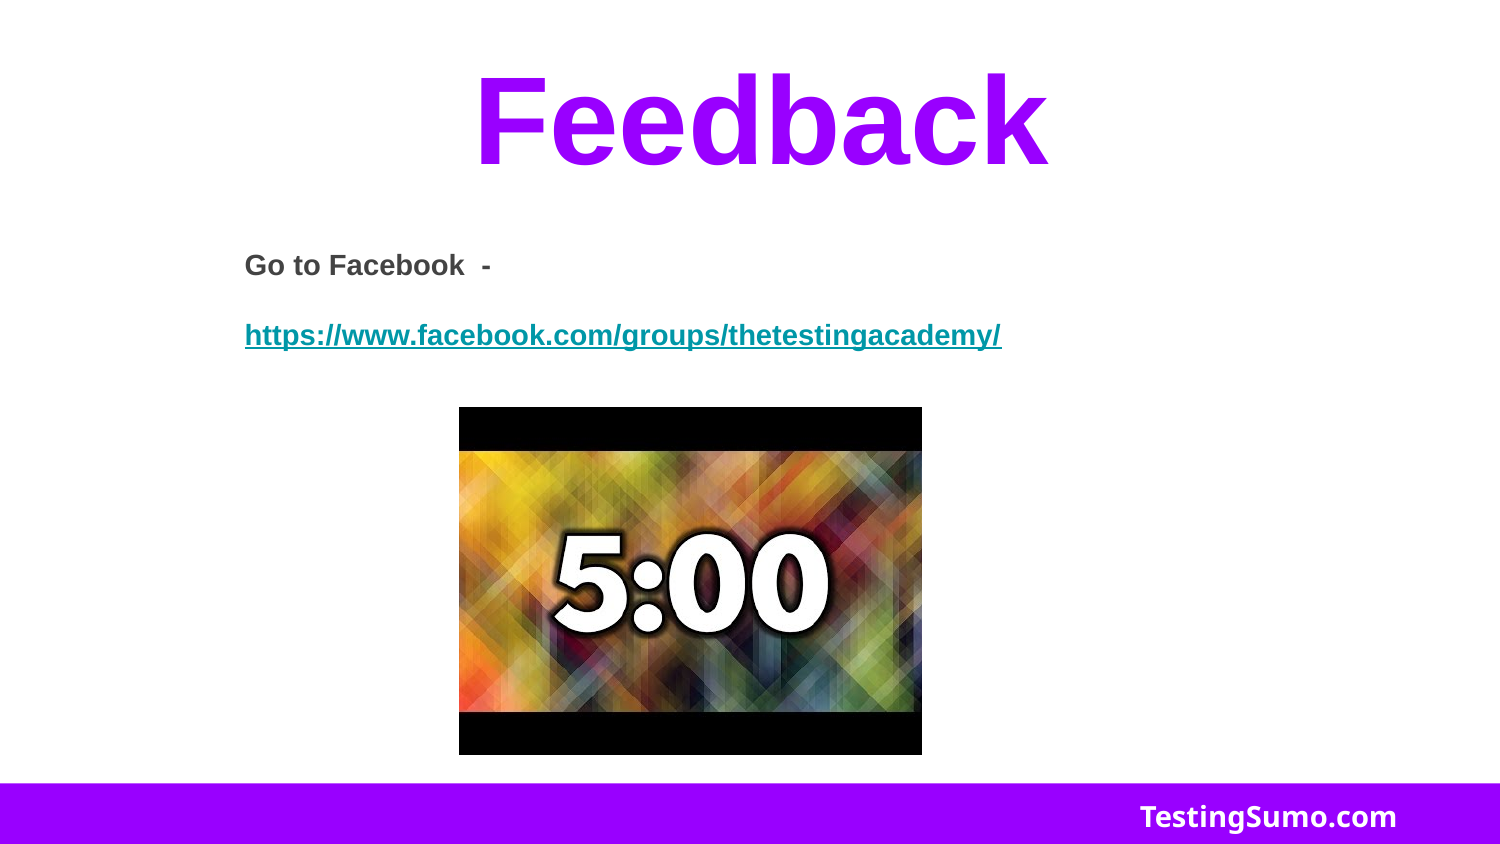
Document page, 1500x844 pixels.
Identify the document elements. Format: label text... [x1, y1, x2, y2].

picture [459, 407, 923, 755]
title Feedback [62, 45, 1461, 184]
text_box Go to Facebook - https://www.facebook.com/groups/thetestingacademy/ [229, 231, 1352, 668]
